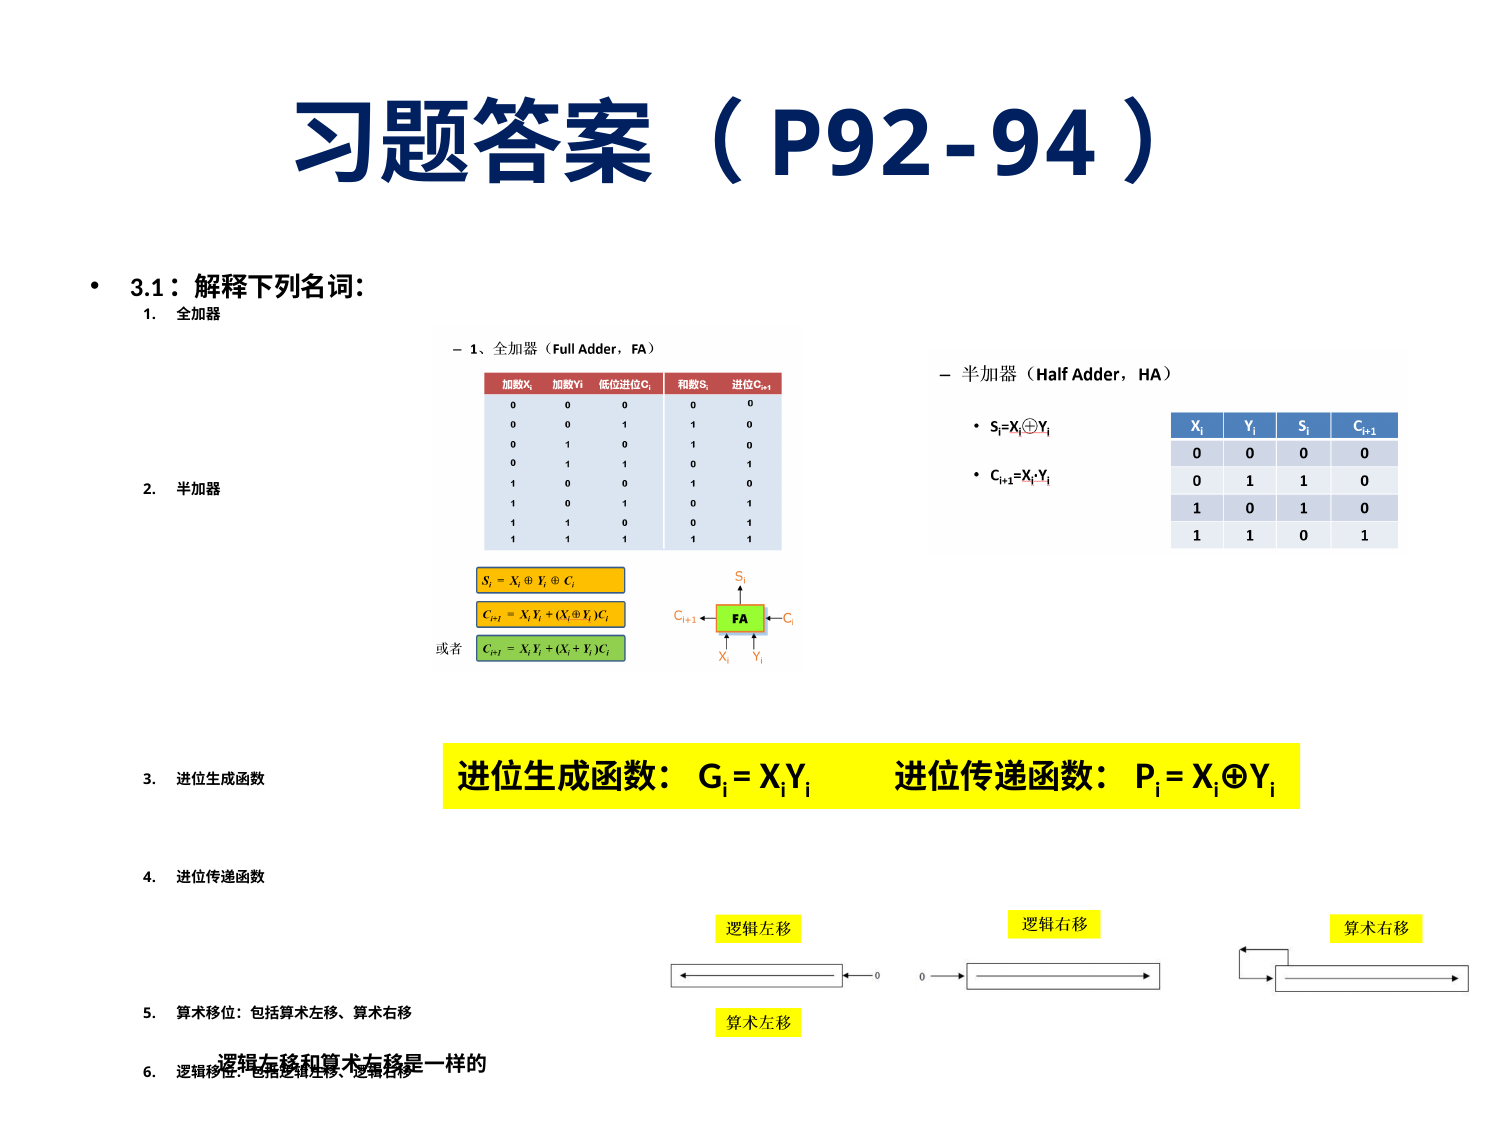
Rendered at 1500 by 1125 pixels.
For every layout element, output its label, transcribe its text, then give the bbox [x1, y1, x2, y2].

title 习题答案（P92-94） [75, 45, 1425, 233]
picture [926, 349, 1410, 555]
list 3.1：解释下列名词： 全加器 半加器 进位生成函数 进位传递函数 算术移位：包括算术左移、算术右移 逻辑移位：包括逻辑左移、逻辑右移 [75, 262, 1425, 1094]
text_box 逻辑左移和算术左移是一样的 [202, 1043, 510, 1084]
text_box 进位生成函数：Gi = XiYi 进位传递函数：Pi = Xi⊕Yi [442, 743, 1301, 809]
picture [655, 870, 1482, 1047]
picture [430, 325, 804, 671]
